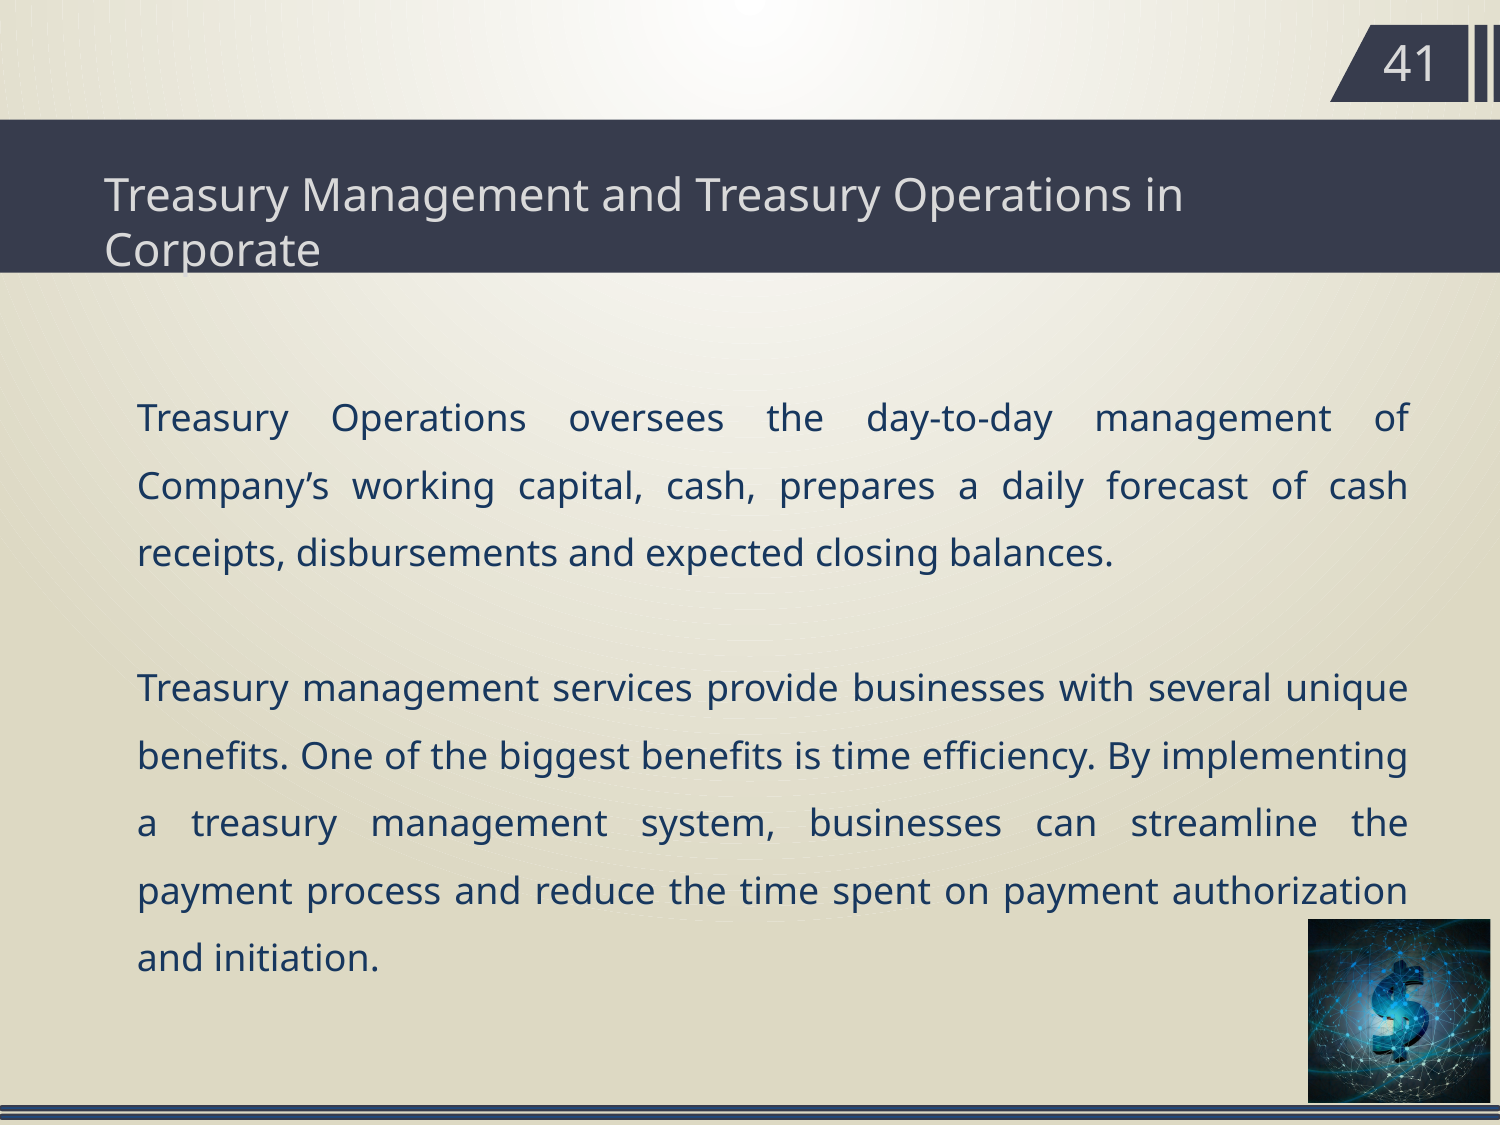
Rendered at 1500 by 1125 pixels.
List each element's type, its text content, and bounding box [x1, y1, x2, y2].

picture [1308, 919, 1491, 1103]
text_box Treasury Management and Treasury Operations in Corporate [89, 158, 1411, 284]
text_box Treasury Operations oversees the day-to-day management of Company’s working capital, cash, prepares a daily forecast of cash receipts, disbursements and expected closing balances. Treasury management services provide businesses with several unique benefits. One of the biggest benefits is time efficiency. By implementing a treasury management system, businesses can streamline the payment process and reduce the time spent on payment authorization and initiation. [122, 364, 1425, 987]
text_box 41 [1368, 23, 1461, 99]
